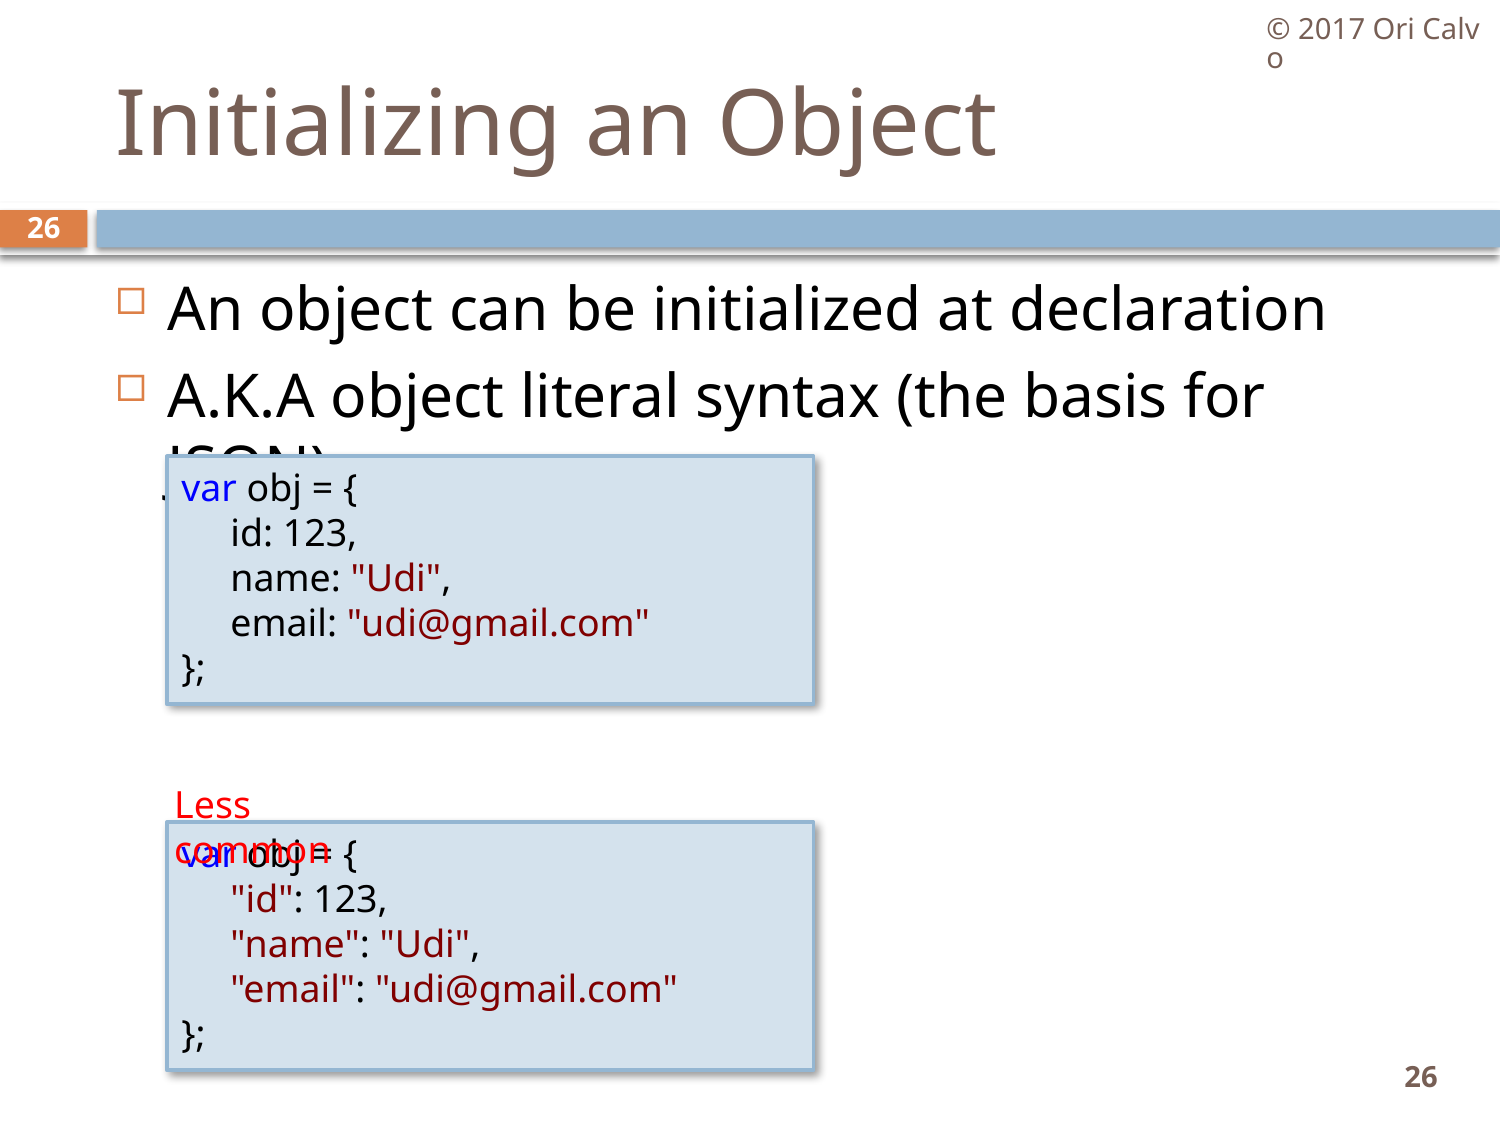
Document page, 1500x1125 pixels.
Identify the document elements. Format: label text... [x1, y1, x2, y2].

footer © 2017 Ori Calvo [1251, 0, 1500, 60]
title Initializing an Object [100, 37, 1438, 200]
list An object can be initialized at declaration A.K.A object literal syntax (the basis for JSON) [100, 262, 1438, 1083]
text_box var obj = { "id": 123, "name": "Udi", "email": "udi@gmail.com" }; [166, 822, 814, 1071]
text_box var obj = { id: 123, name: "Udi", email: "udi@gmail.com" }; [166, 456, 814, 705]
text_box Less common [159, 773, 396, 879]
slide_number 26 [0, 208, 88, 249]
